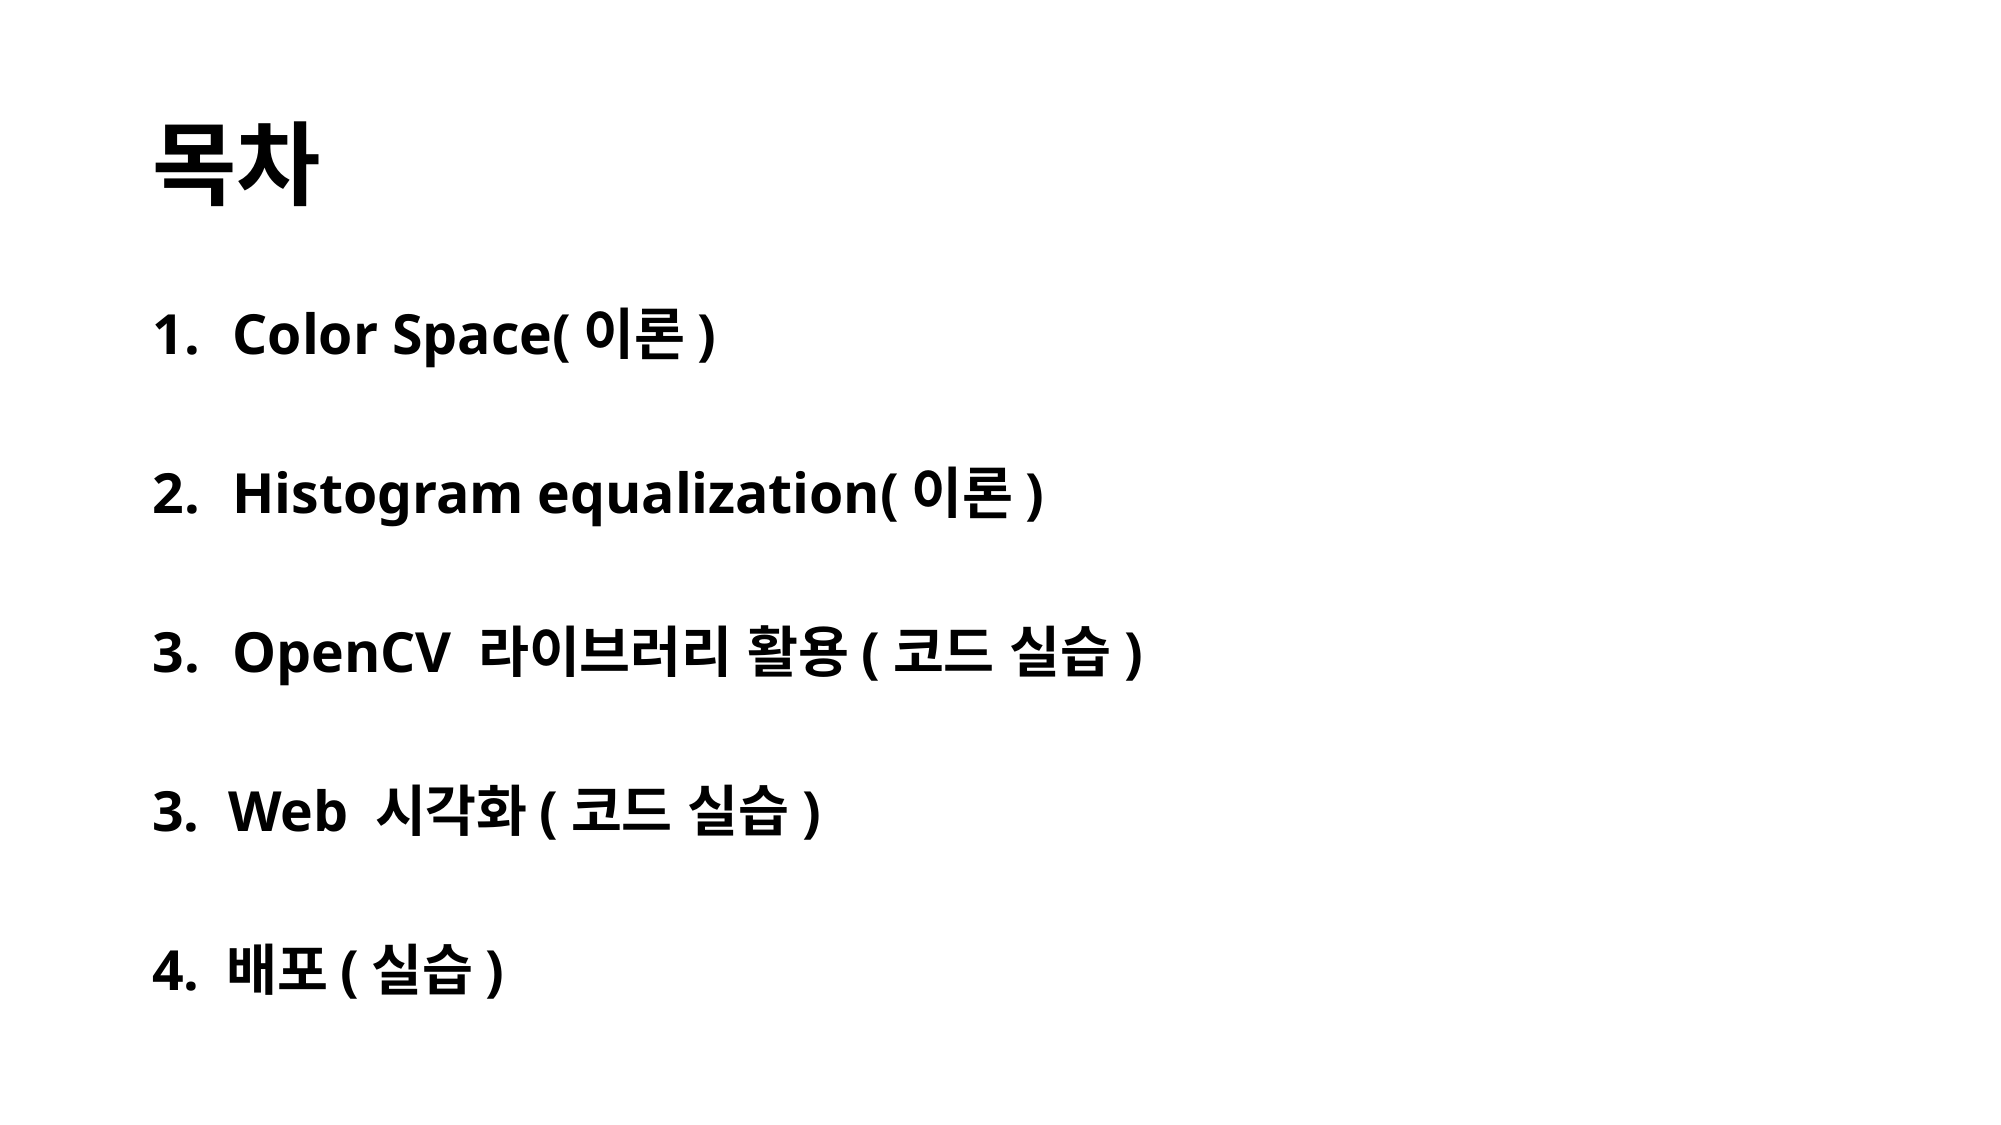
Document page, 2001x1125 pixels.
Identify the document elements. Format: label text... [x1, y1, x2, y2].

title 목차 [137, 59, 1863, 278]
list Color Space(이론) Histogram equalization(이론) OpenCV 라이브러리 활용(코드 실습) 3. Web 시각화(코드 실습) 4. 배포(실습) [137, 299, 1863, 1014]
